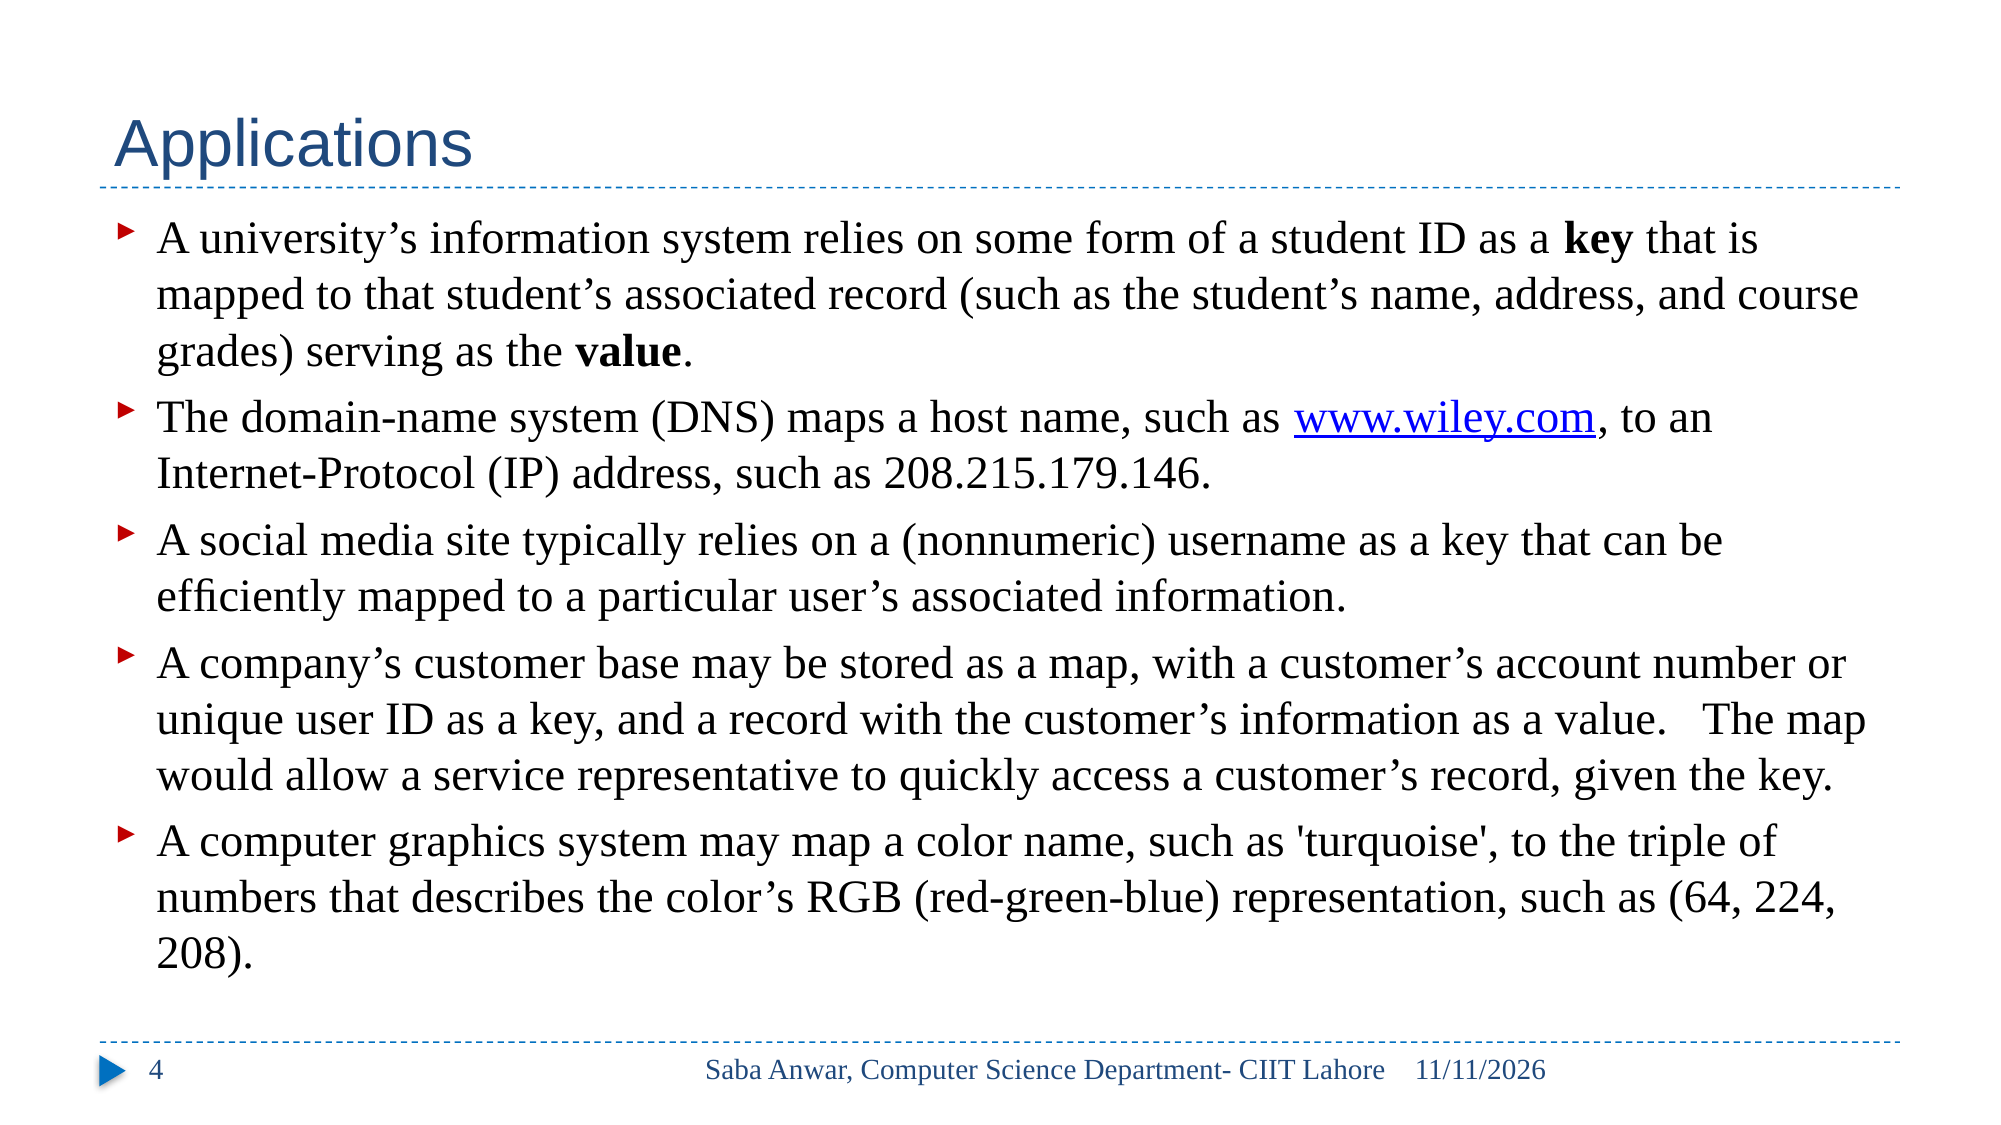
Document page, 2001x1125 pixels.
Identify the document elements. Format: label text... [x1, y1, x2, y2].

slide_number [1401, 1042, 1901, 1103]
footer Saba Anwar, Computer Science Department- CIIT Lahore [634, 1042, 1401, 1103]
list A university’s information system relies on some form of a student ID as a key that is mapped to that student’s associated record (such as the student’s name, address, and course grades) serving as the value. The domain-name system (DNS) maps a host name, such as www.wiley.com, to an Internet-Protocol (IP) address, such as 208.215.179.146. A social media site typically relies on a (nonnumeric) username as a key that can be efﬁciently mapped to a particular user’s associated information. A company’s customer base may be stored as a map, with a customer’s account number or unique user ID as a key, and a record with the customer’s information as a value. The map would allow a service representative to quickly access a customer’s record, given the key. A computer graphics system may map a color name, such as 'turquoise', to the triple of numbers that describes the color’s RGB (red-green-blue) representation, such as (64, 224, 208). [99, 200, 1900, 1010]
slide_number 4 [133, 1042, 568, 1103]
title Applications [99, 24, 1900, 188]
